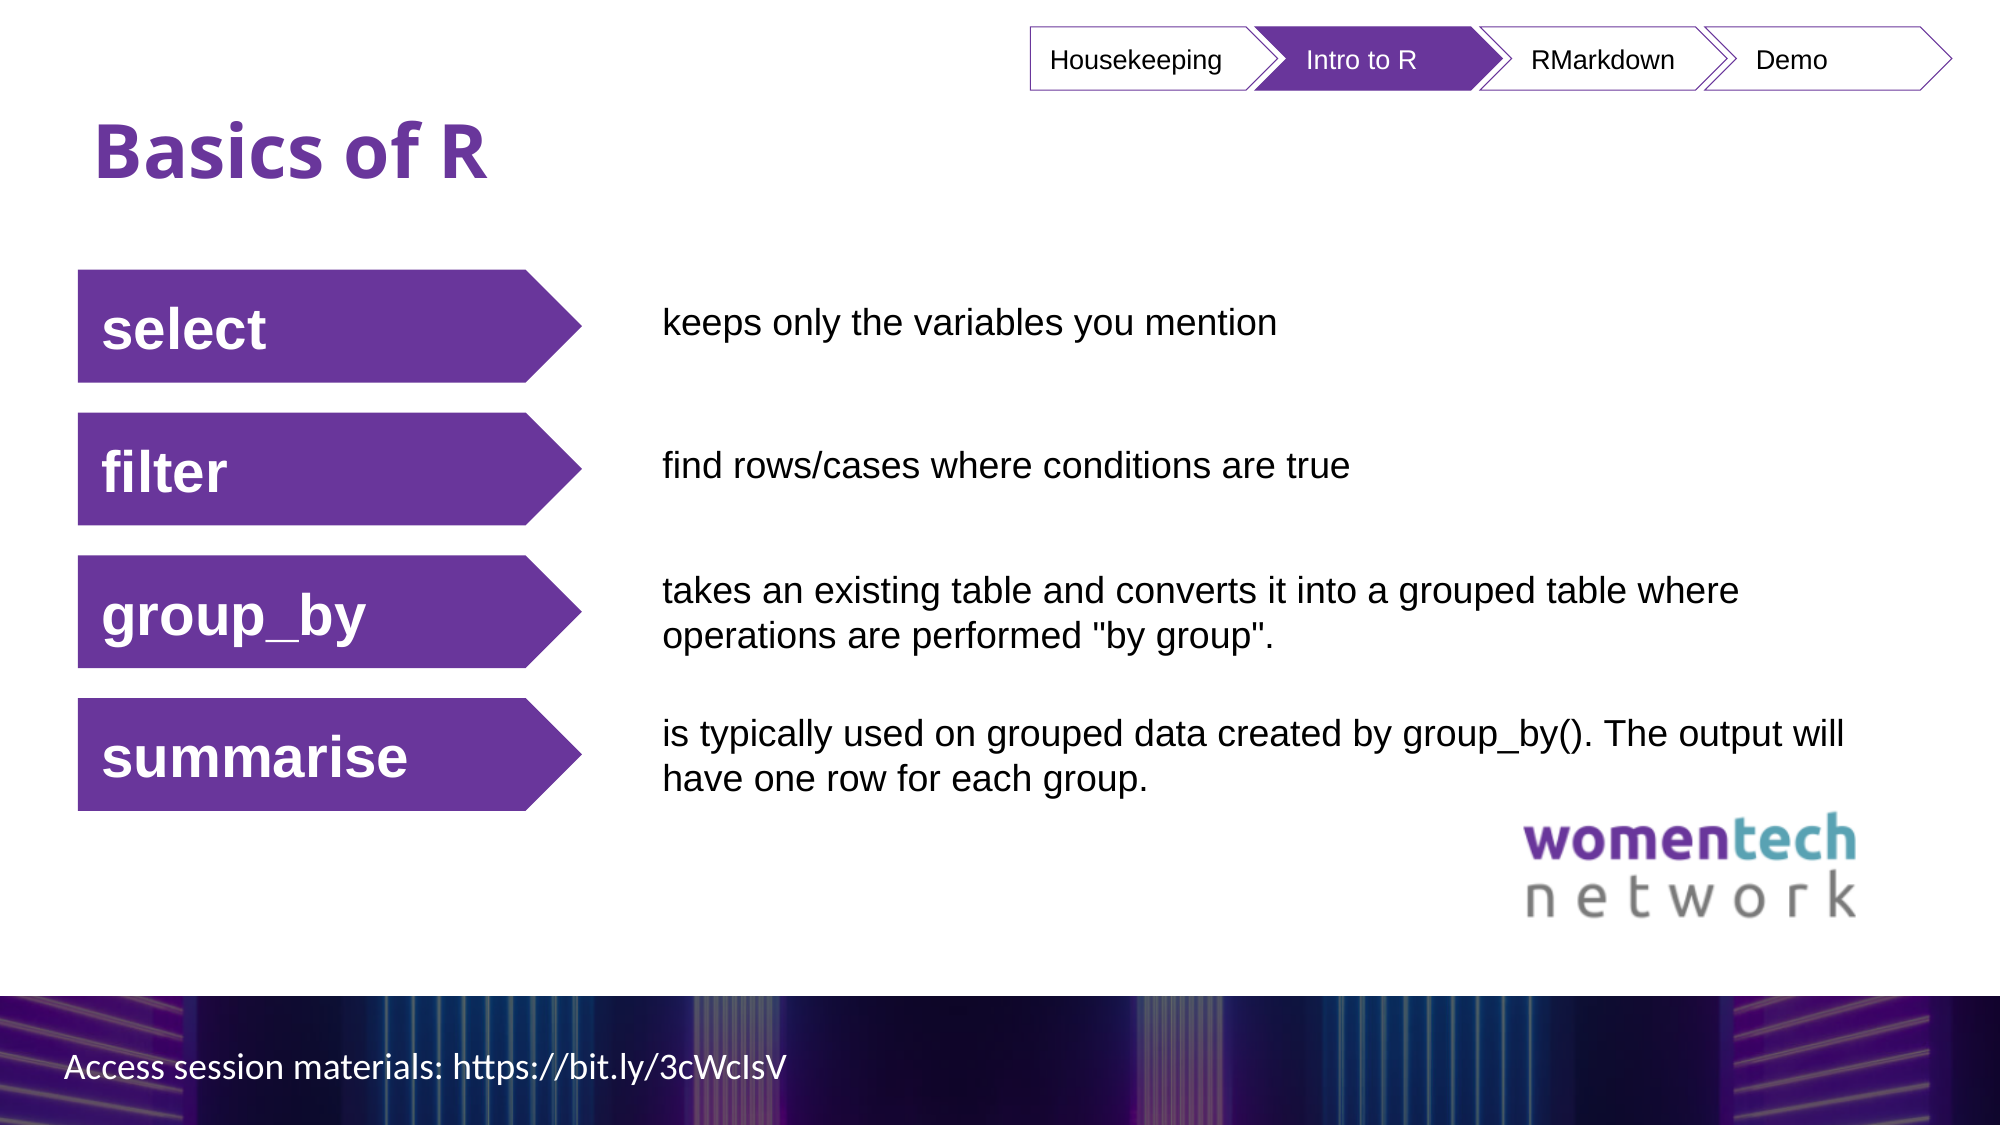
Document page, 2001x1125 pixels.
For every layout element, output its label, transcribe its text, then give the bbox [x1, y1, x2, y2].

text_box is typically used on grouped data created by group_by(). The output will have one row for each group. [647, 701, 1908, 807]
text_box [1030, 26, 1952, 91]
title Basics of R [77, 45, 1803, 264]
text_box keeps only the variables you mention [647, 290, 1908, 350]
text_box summarise [76, 696, 584, 812]
picture [1496, 807, 1878, 940]
picture [0, 996, 2000, 1125]
text_box group_by [76, 554, 584, 670]
text_box filter [76, 411, 584, 527]
text_box takes an existing table and converts it into a grouped table where operations are performed "by group". [647, 558, 1908, 664]
text_box find rows/cases where conditions are true [647, 433, 1564, 494]
text_box Access session materials: https://bit.ly/3cWcIsV [48, 1034, 851, 1095]
text_box select [76, 268, 584, 384]
